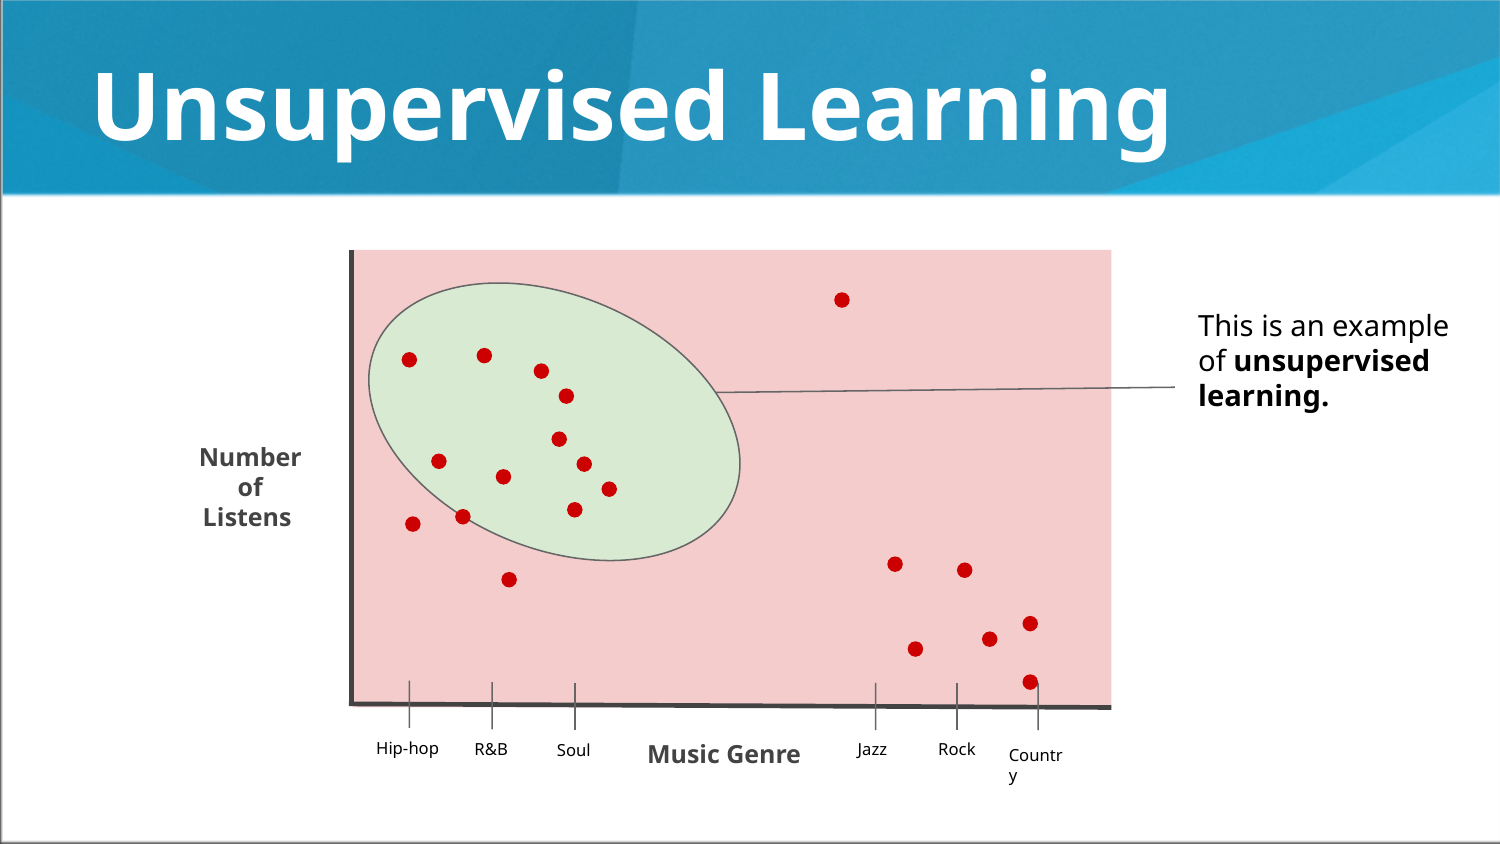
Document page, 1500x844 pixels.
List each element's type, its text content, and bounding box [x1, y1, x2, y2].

text_box Hip-hop [360, 728, 458, 769]
text_box [501, 571, 517, 588]
text_box [907, 641, 924, 657]
text_box Music Genre [632, 723, 829, 783]
text_box [567, 502, 583, 518]
text_box R&B [459, 728, 534, 769]
text_box [956, 562, 973, 578]
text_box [348, 703, 404, 708]
text_box [431, 453, 447, 470]
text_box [579, 703, 871, 708]
text_box [401, 352, 418, 368]
text_box Number of Listens [175, 426, 325, 547]
text_box [1022, 674, 1038, 690]
text_box Country [993, 730, 1083, 801]
text_box [368, 283, 740, 561]
title Unsupervised Learning [75, 33, 1425, 175]
text_box [455, 508, 471, 525]
text_box [495, 469, 512, 485]
text_box [354, 249, 1112, 703]
text_box [476, 347, 493, 364]
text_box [962, 703, 1033, 708]
text_box [887, 556, 903, 572]
text_box [981, 631, 998, 647]
text_box [1022, 615, 1039, 632]
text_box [496, 703, 570, 708]
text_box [1043, 703, 1112, 708]
text_box This is an example of unsupervised learning. [1183, 292, 1482, 428]
text_box [834, 292, 850, 308]
text_box Rock [923, 729, 998, 770]
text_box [715, 386, 1175, 393]
text_box [533, 363, 550, 379]
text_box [881, 703, 952, 708]
text_box [551, 431, 567, 447]
text_box Soul [541, 730, 608, 771]
picture [0, 0, 1500, 844]
text_box [576, 456, 593, 472]
text_box [601, 481, 618, 497]
text_box [405, 516, 421, 532]
text_box [558, 388, 575, 404]
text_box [413, 703, 487, 708]
text_box Jazz [842, 728, 917, 769]
